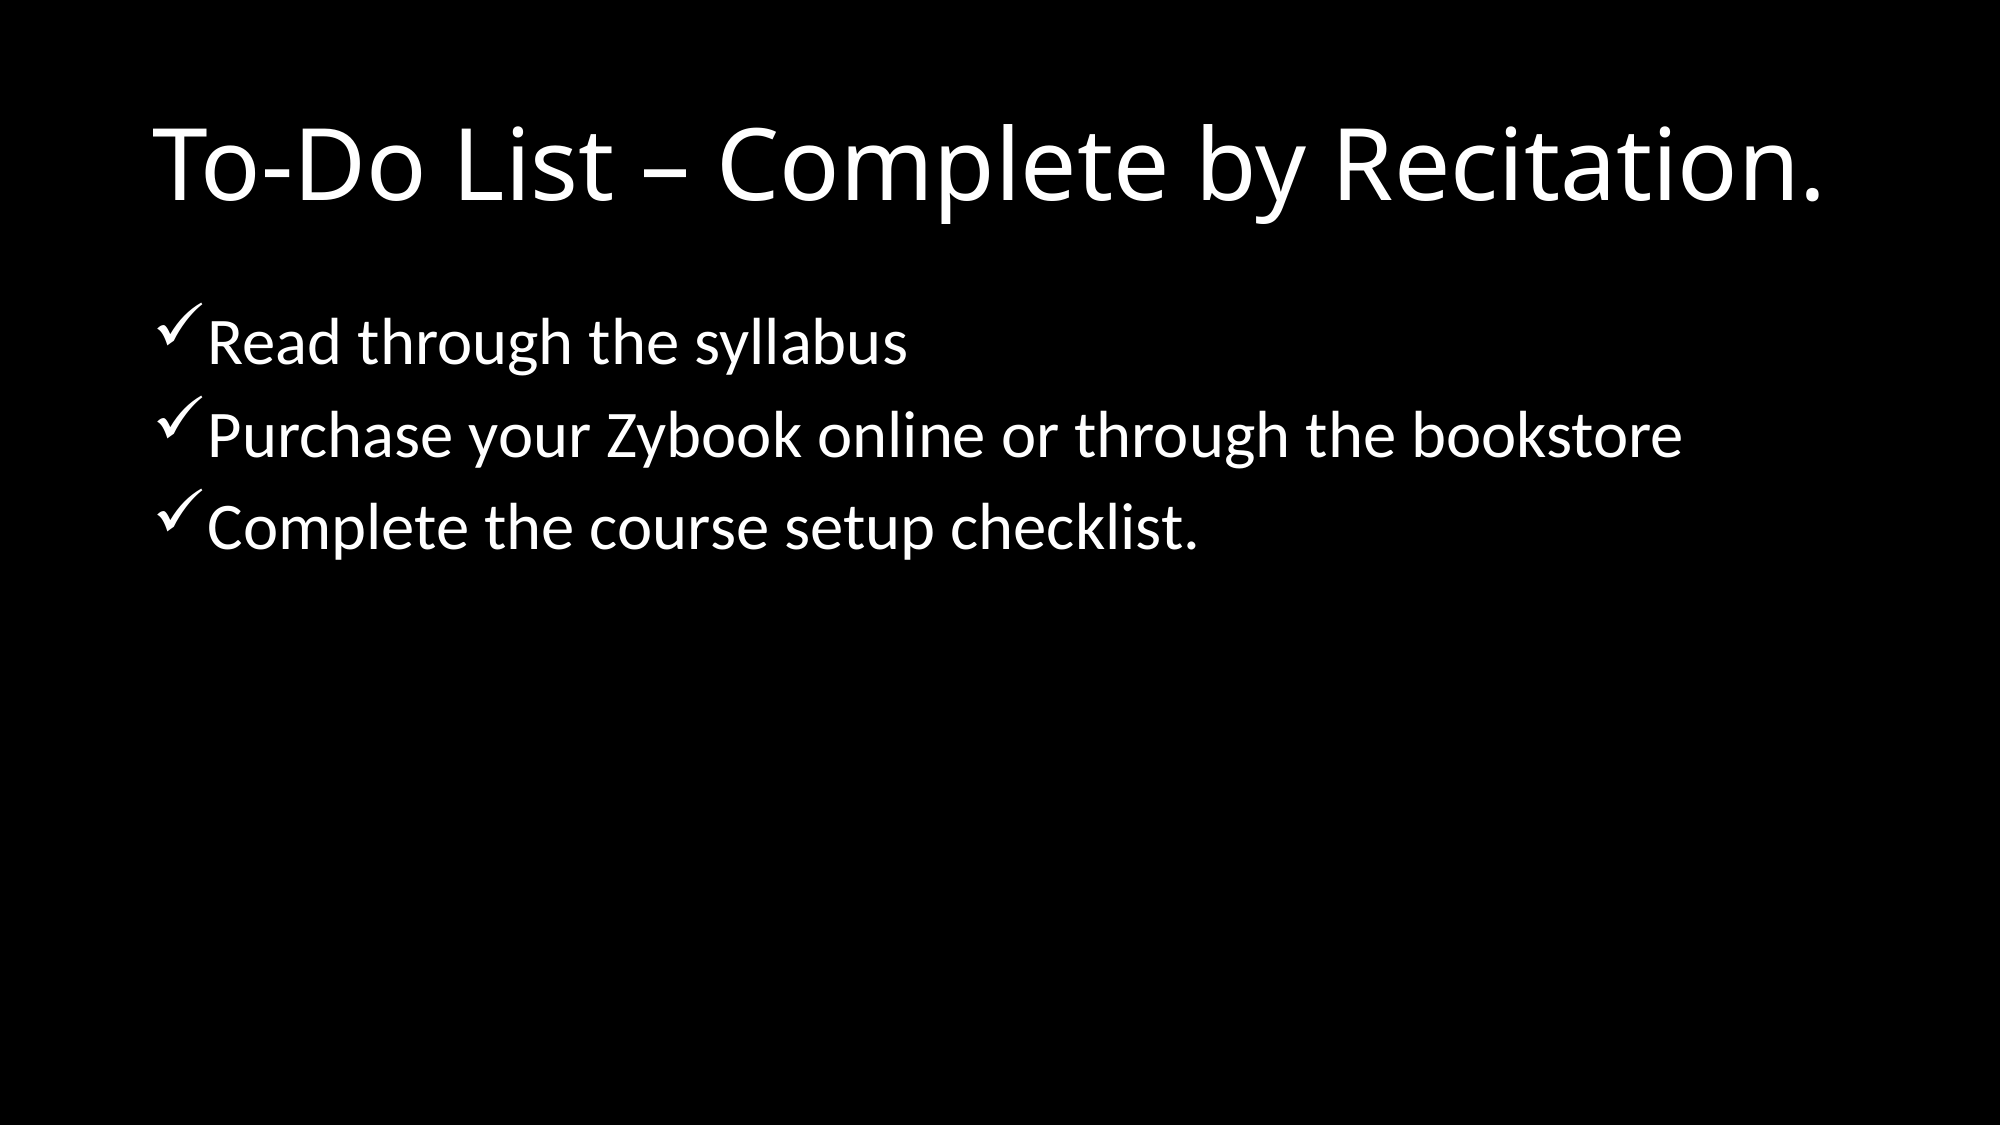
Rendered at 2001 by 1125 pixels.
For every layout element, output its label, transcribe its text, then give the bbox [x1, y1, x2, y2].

title To-Do List – Complete by Recitation. [137, 59, 1863, 278]
list Read through the syllabus Purchase your Zybook online or through the bookstore Complete the course setup checklist. [137, 299, 1863, 1014]
